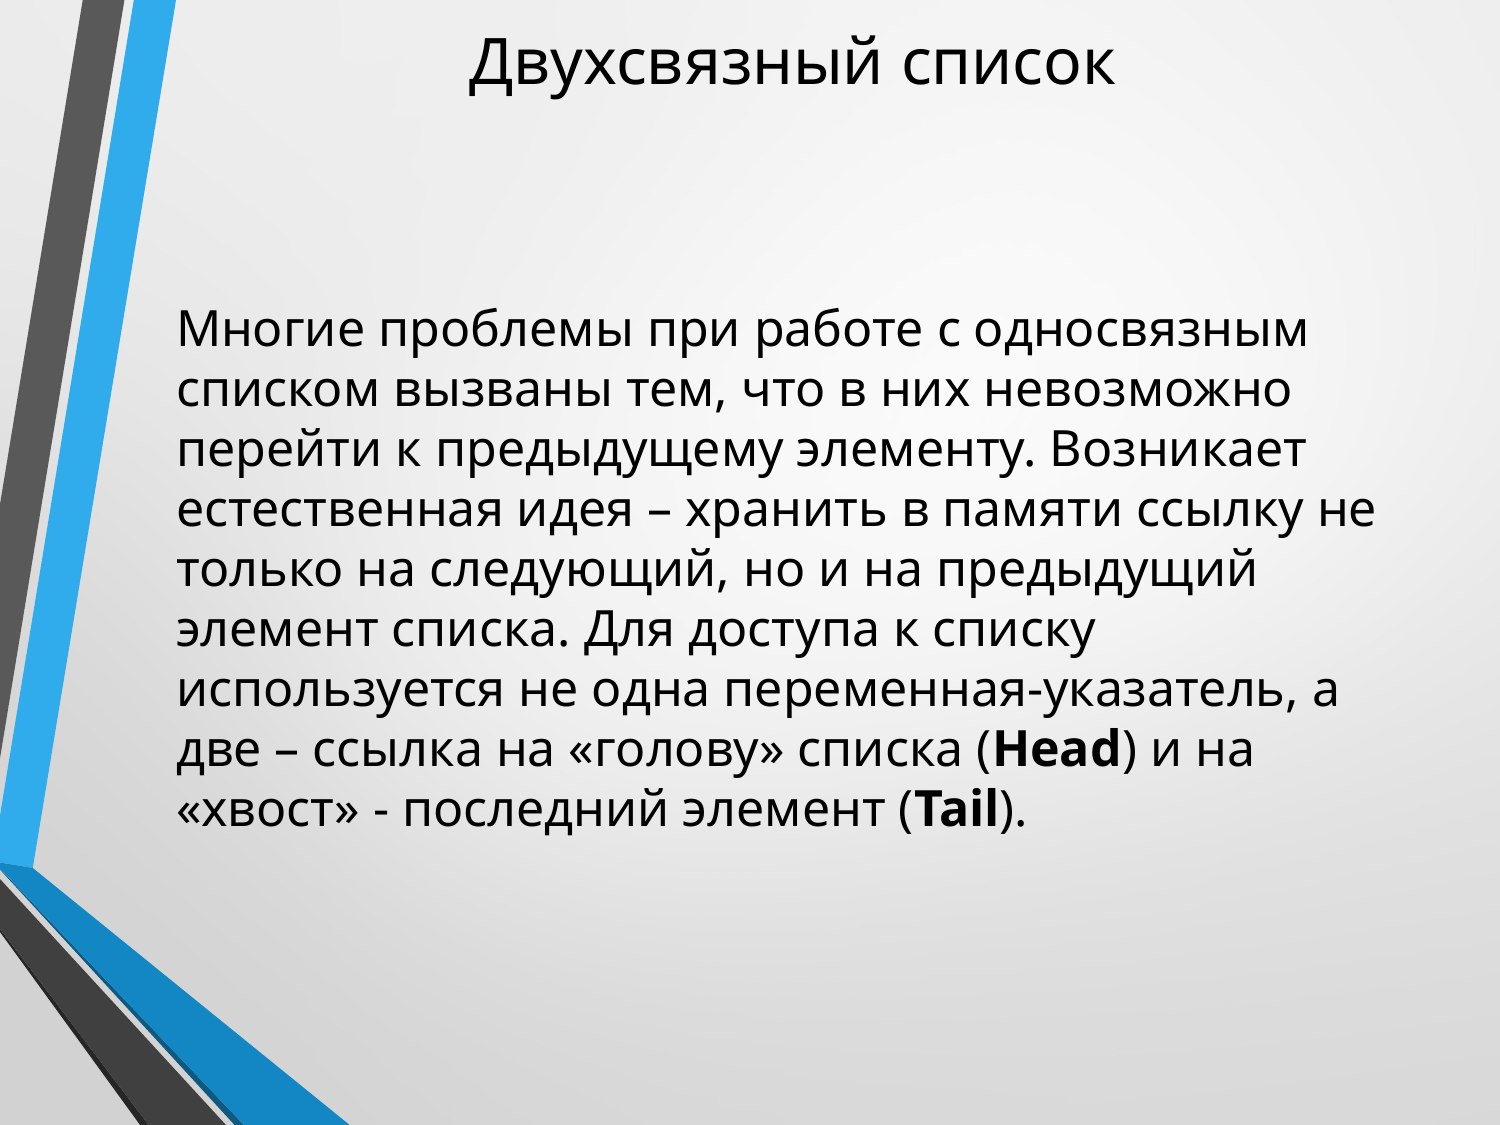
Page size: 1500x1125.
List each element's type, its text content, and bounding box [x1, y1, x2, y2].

list Многие проблемы при работе с односвязным списком вызваны тем, что в них невозможно перейти к предыдущему элементу. Возникает естественная идея – хранить в памяти ссылку не только на следующий, но и на предыдущий элемент списка. Для доступа к списку используется не одна переменная-указатель, а две – ссылка на «голову» списка (Head) и на «хвост» - последний элемент (Tail). [161, 148, 1425, 985]
title Двухсвязный список [161, 12, 1425, 106]
